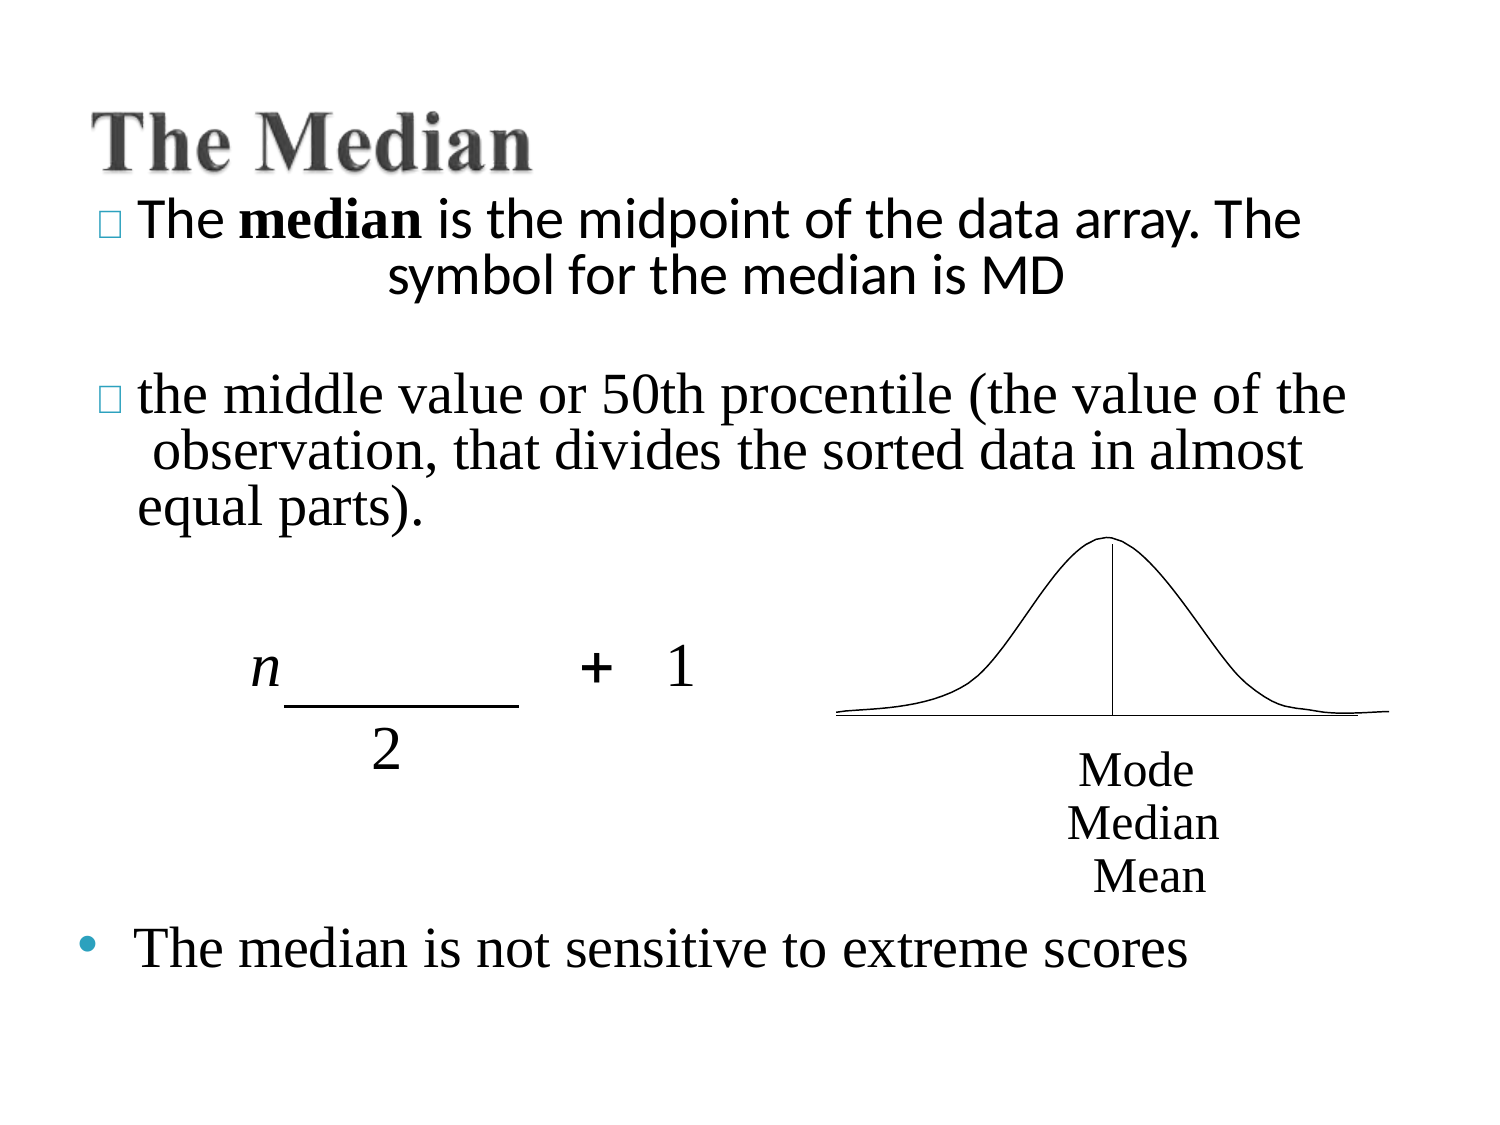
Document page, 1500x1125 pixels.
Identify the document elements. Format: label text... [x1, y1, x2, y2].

text_box [836, 537, 1390, 716]
text_box 2 [369, 704, 437, 782]
text_box  the middle value or 50th procentile (the value of the observation, that divides the sorted data in almost equal parts). n  1 [93, 353, 1352, 700]
text_box Mode Median Mean [1064, 735, 1222, 904]
text_box [90, 110, 535, 177]
text_box The median is not sensitive to extreme scores [75, 906, 1195, 979]
title  The median is the midpoint of the data array. The symbol for the median is MD [93, 140, 1304, 344]
